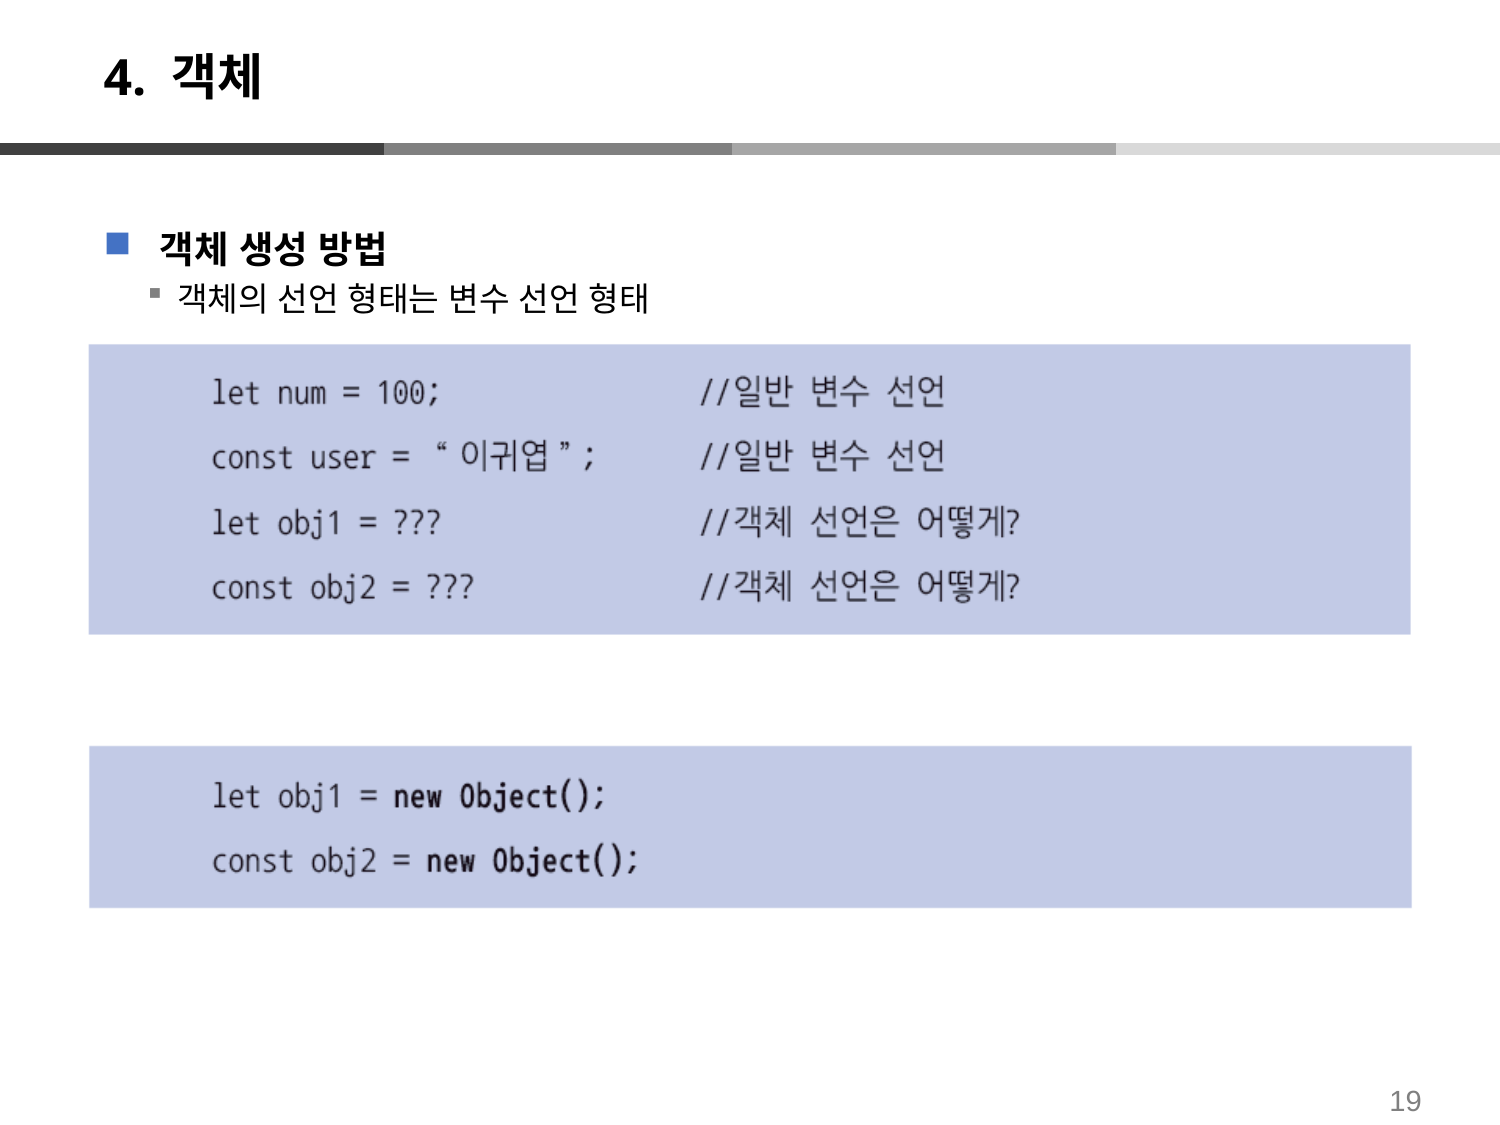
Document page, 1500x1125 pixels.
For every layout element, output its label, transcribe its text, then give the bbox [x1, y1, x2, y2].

title 4. 객체 [88, 30, 1211, 121]
list 객체 생성 방법 객체의 선언 형태는 변수 선언 형태 객체는 기본적으로 new 연산자와 객체명을 사용하여 생성 [88, 196, 1436, 1083]
picture [74, 332, 1426, 649]
picture [77, 729, 1423, 924]
